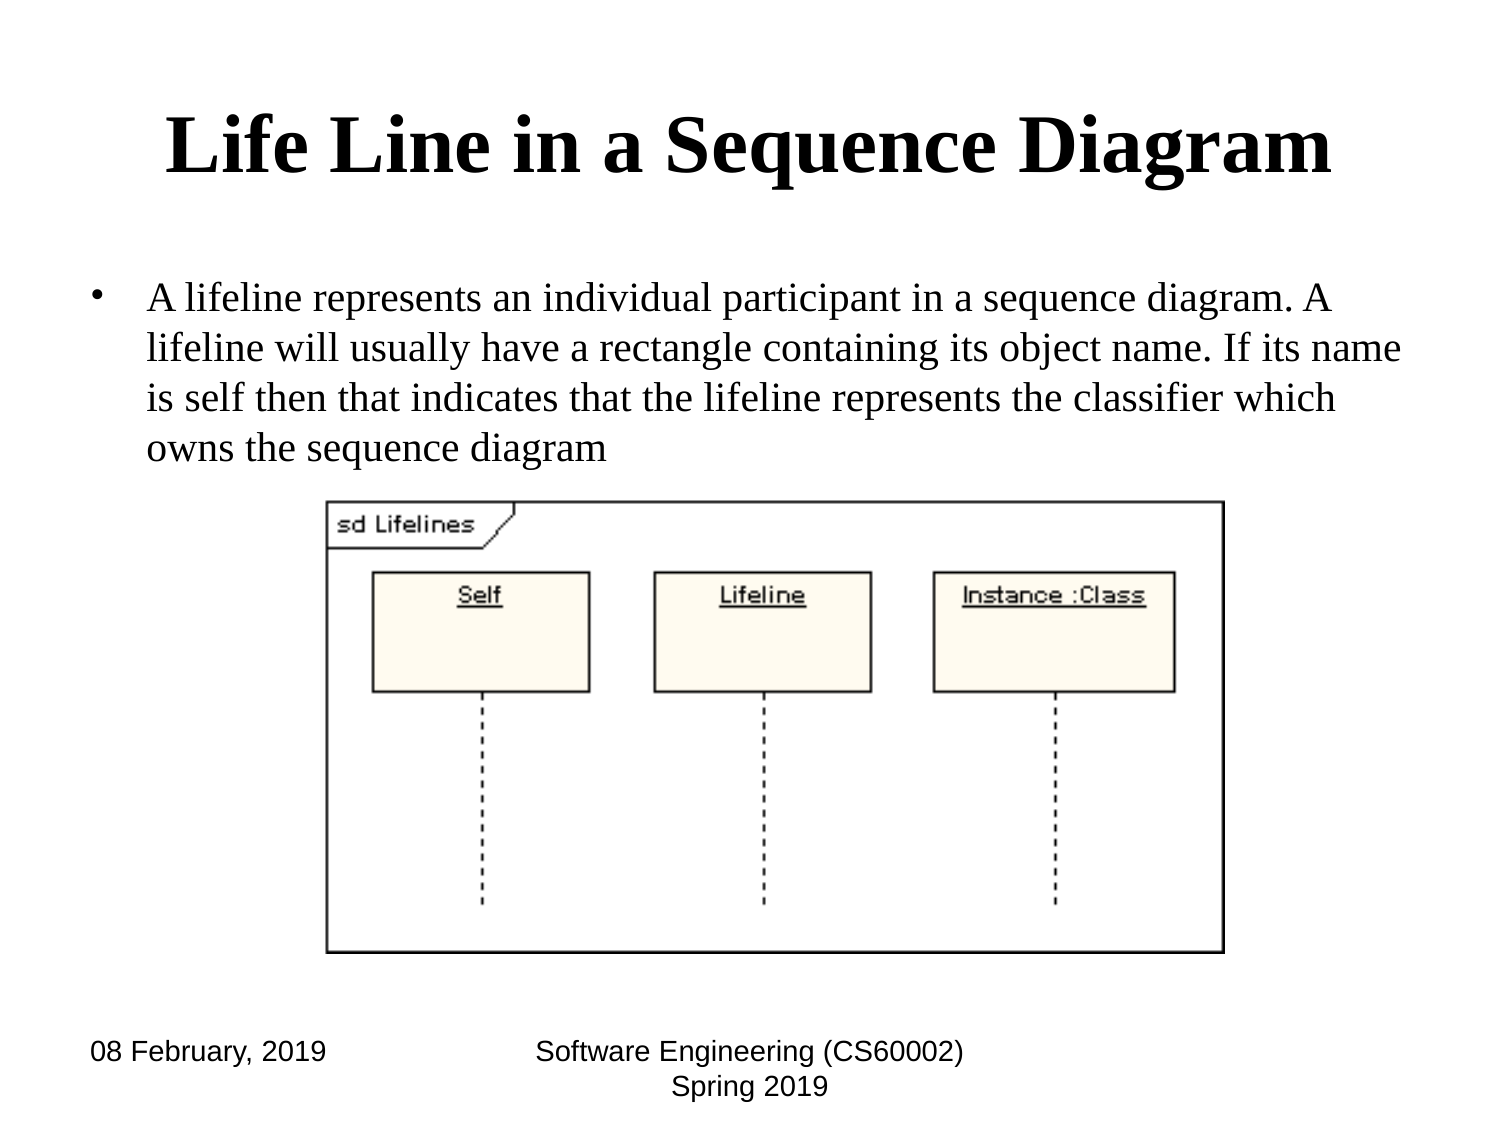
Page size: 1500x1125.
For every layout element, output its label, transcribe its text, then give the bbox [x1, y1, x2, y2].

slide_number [75, 1024, 425, 1103]
footer Software Engineering (CS60002) Spring 2019 [512, 1024, 988, 1103]
list A lifeline represents an individual participant in a sequence diagram. A lifeline will usually have a rectangle containing its object name. If its name is self then that indicates that the lifeline represents the classifier which owns the sequence diagram [75, 262, 1425, 1005]
title Life Line in a Sequence Diagram [75, 45, 1425, 233]
picture [324, 499, 1226, 954]
